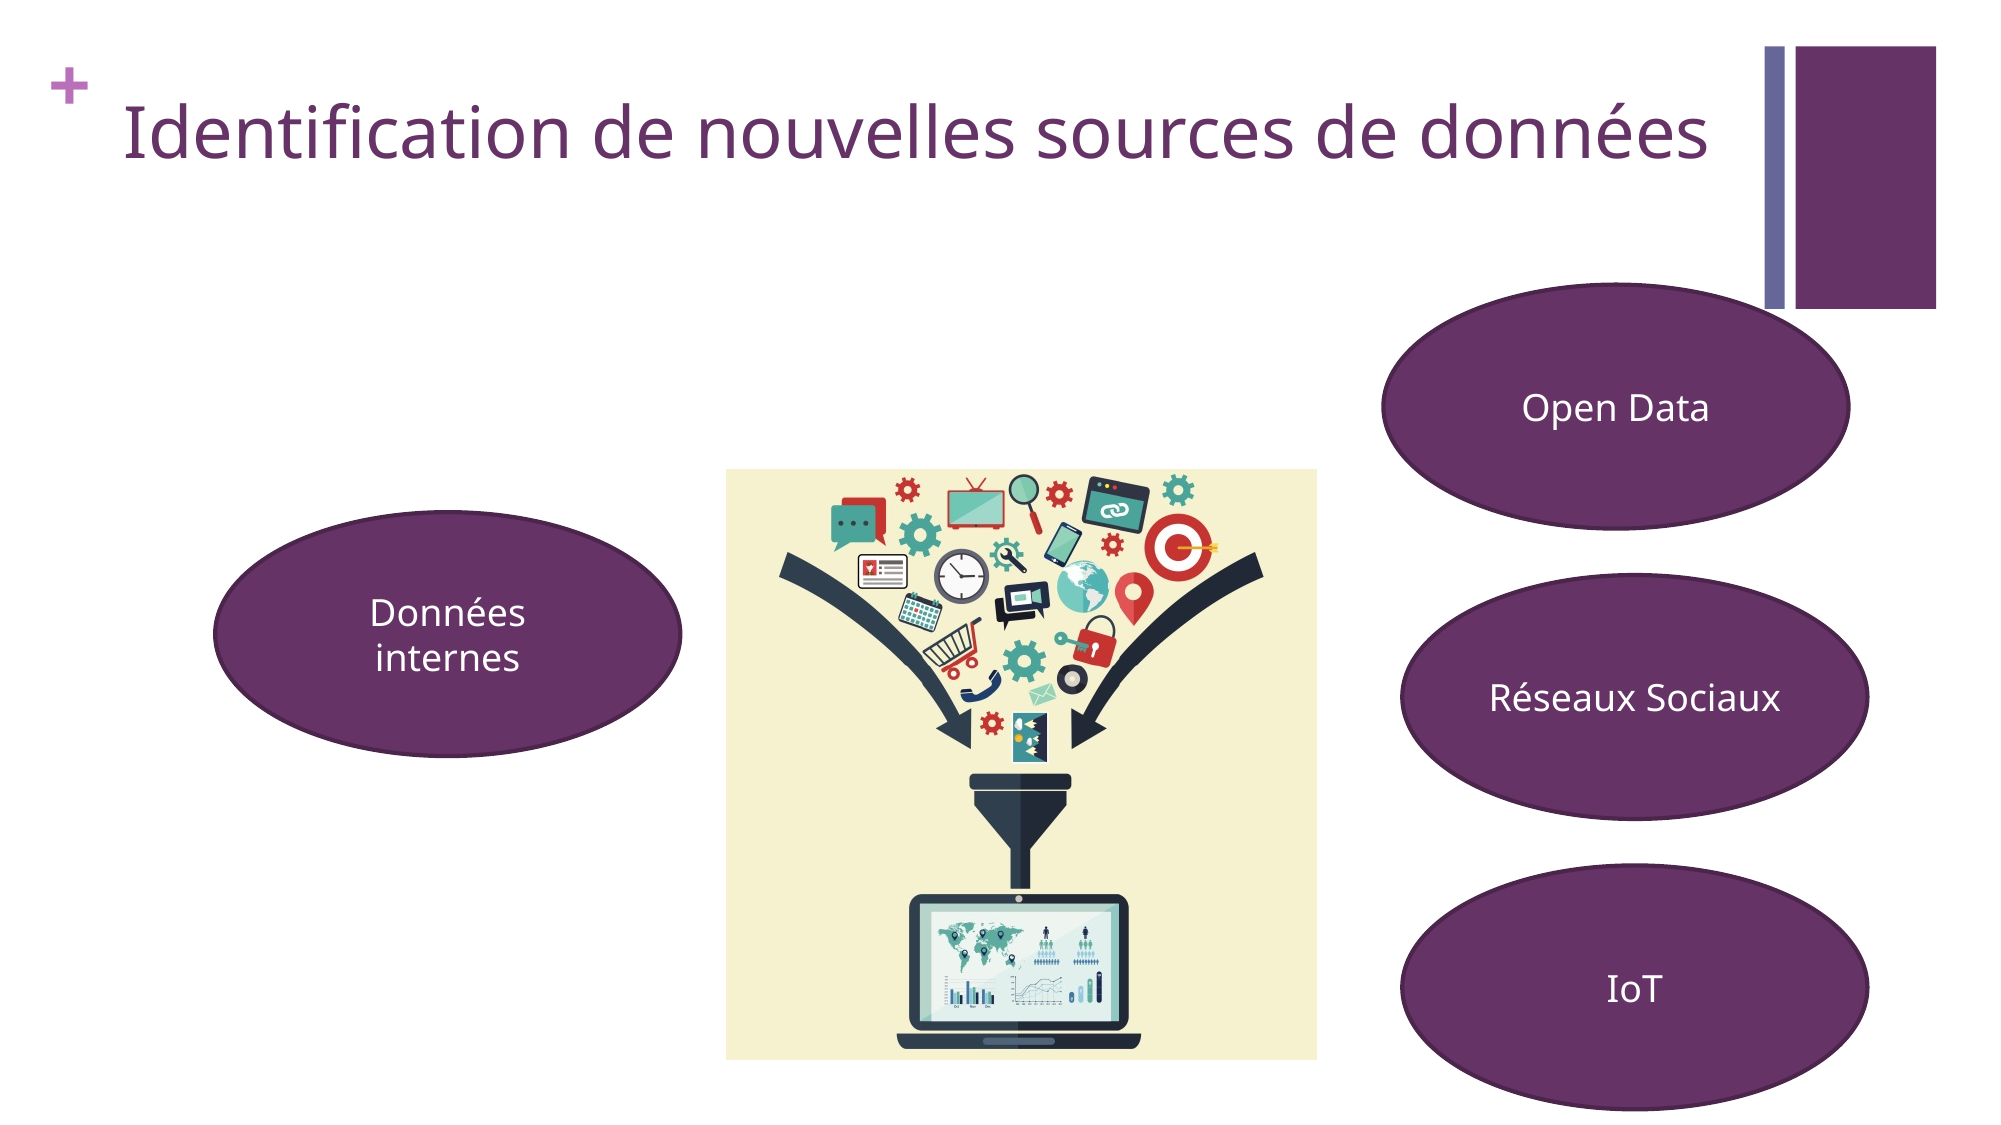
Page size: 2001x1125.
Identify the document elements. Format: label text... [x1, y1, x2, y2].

text_box Réseaux Sociaux [1400, 572, 1870, 822]
picture [725, 469, 1317, 1061]
text_box Données internes [213, 510, 683, 759]
text_box IoT [1400, 863, 1870, 1112]
title Identification de nouvelles sources de données [109, 79, 1762, 263]
text_box Open Data [1381, 282, 1851, 531]
